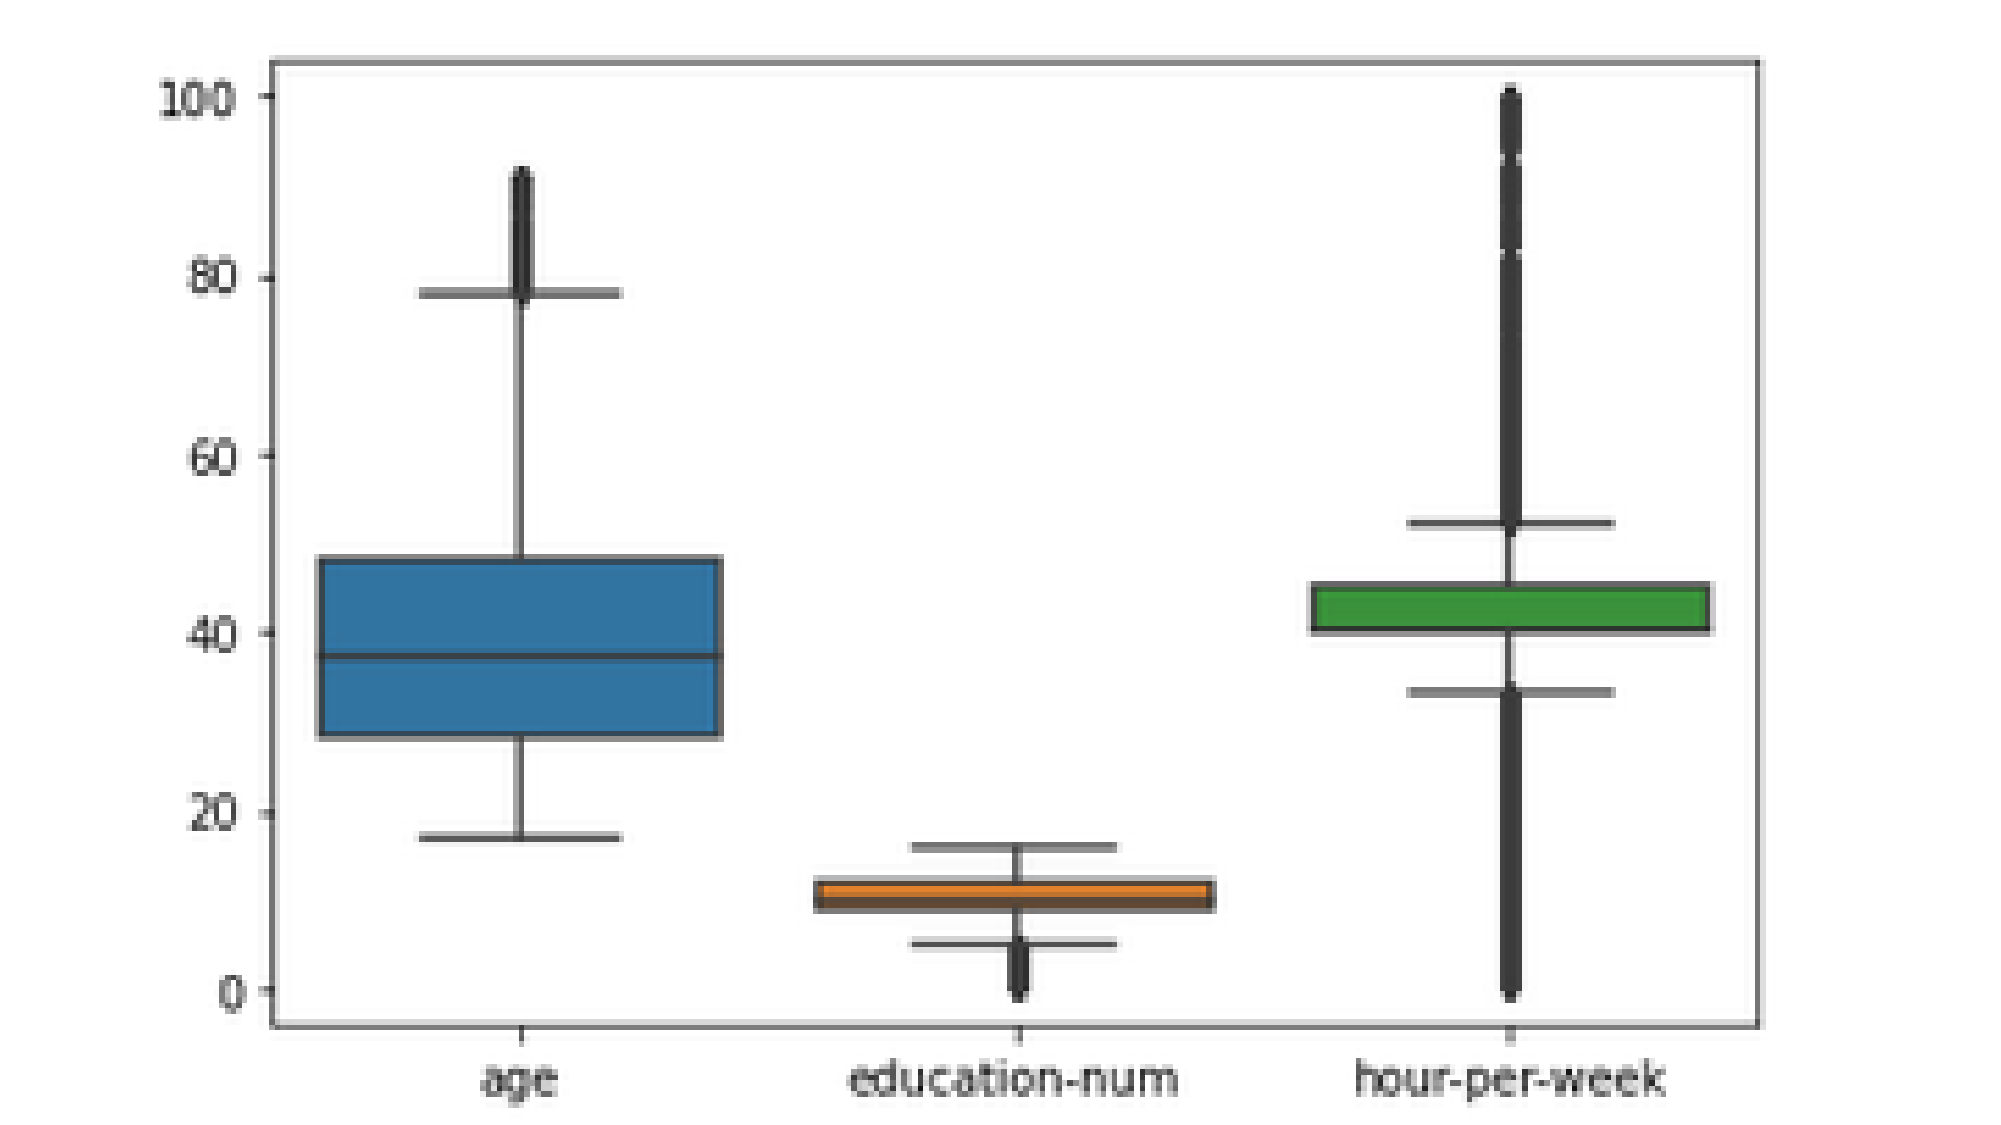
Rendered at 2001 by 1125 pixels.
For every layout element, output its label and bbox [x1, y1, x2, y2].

picture [159, 33, 1783, 1125]
